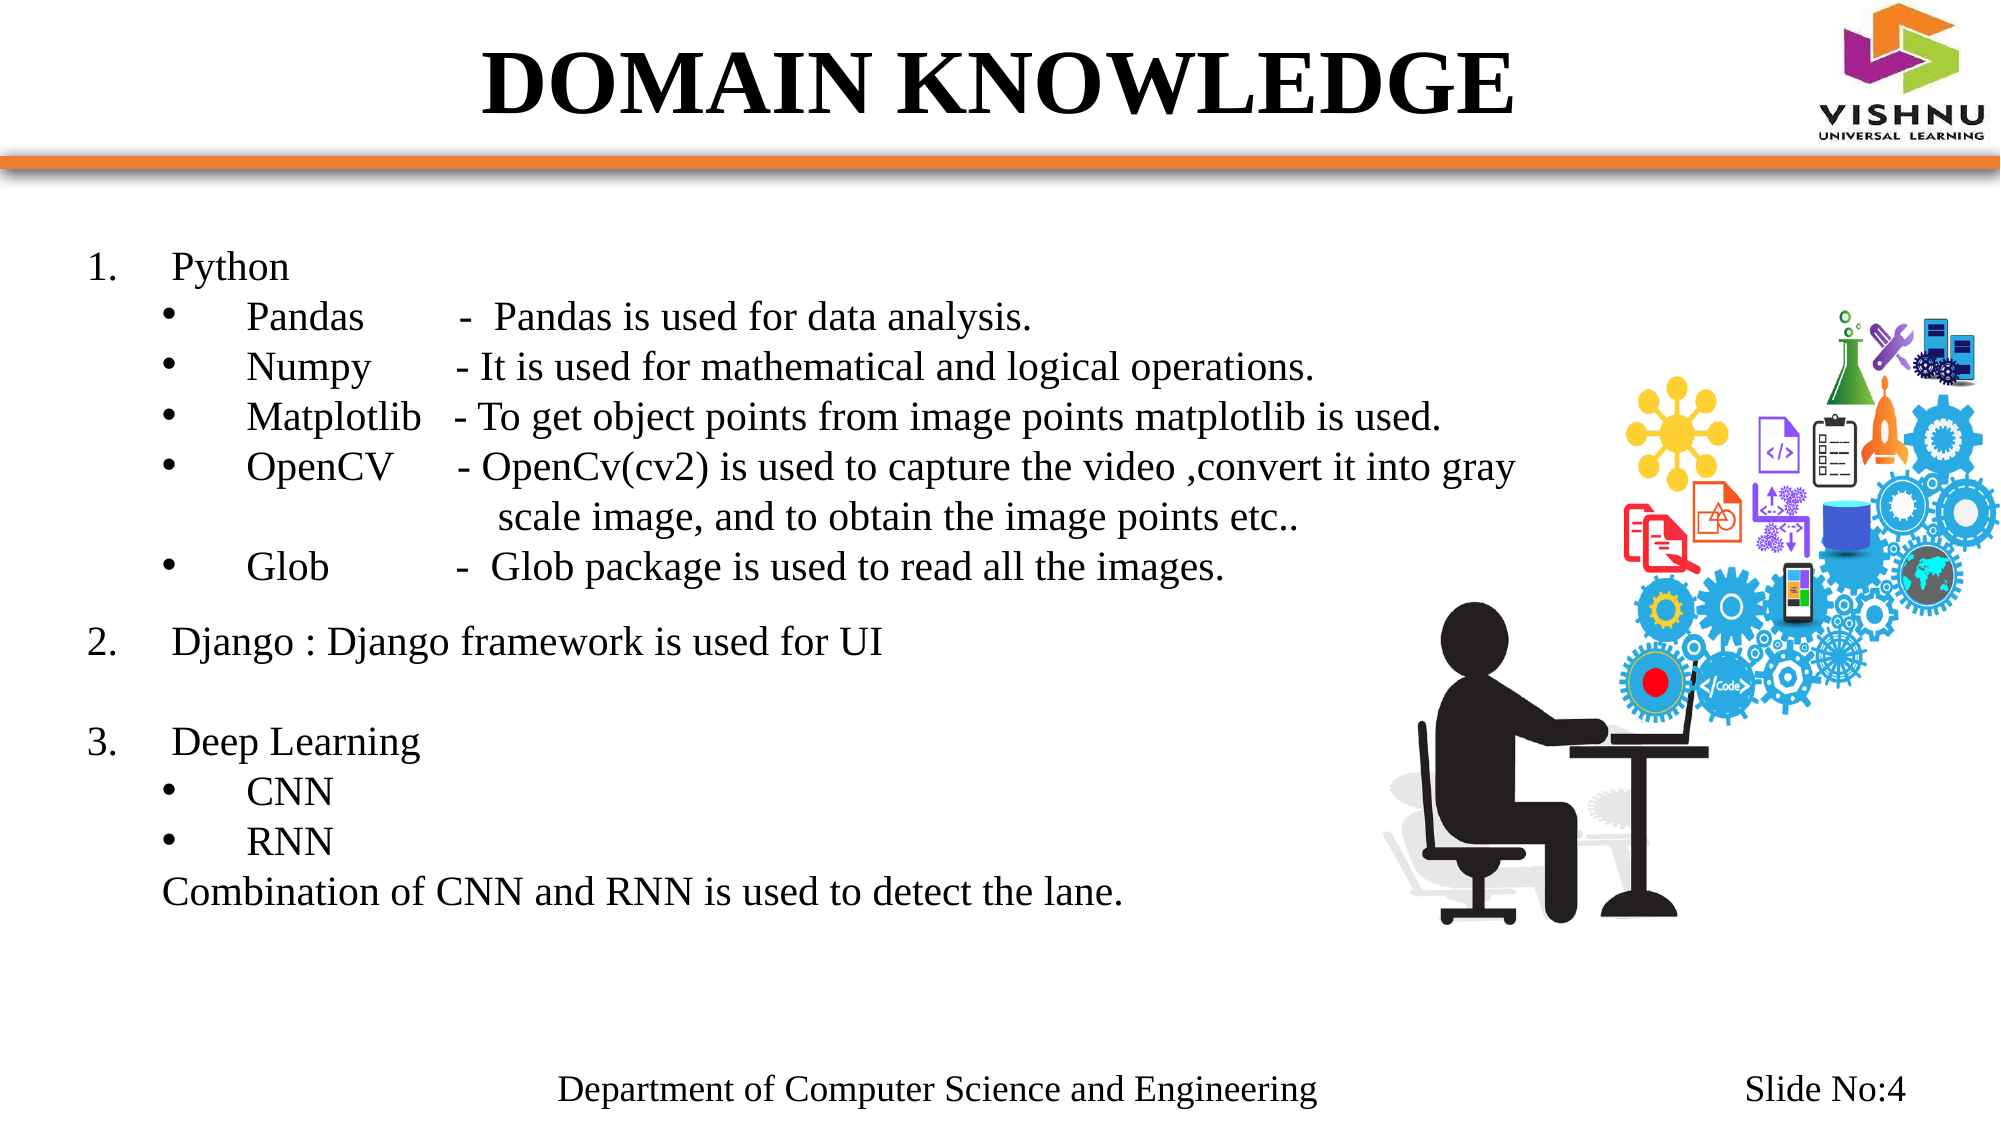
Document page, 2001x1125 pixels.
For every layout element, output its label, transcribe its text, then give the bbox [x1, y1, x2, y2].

text_box [0, 155, 2000, 170]
text_box DOMAIN KNOWLEDGE [52, 14, 1789, 140]
picture [1382, 310, 2000, 925]
text_box Department of Computer Science and Engineering Slide No:4 [0, 1057, 2000, 1125]
text_box Python Pandas - Pandas is used for data analysis. Numpy - It is used for mathematical and logical operations. Matplotlib - To get object points from image points matplotlib is used. OpenCV - OpenCv(cv2) is used to capture the video ,convert it into gray scale image, and to obtain the image points etc.. Glob - Glob package is used to read all the images. Django : Django framework is used for UI Deep Learning CNN RNN Combination of CNN and RNN is used to detect the lane. [72, 231, 1544, 922]
picture [1803, 0, 2000, 142]
